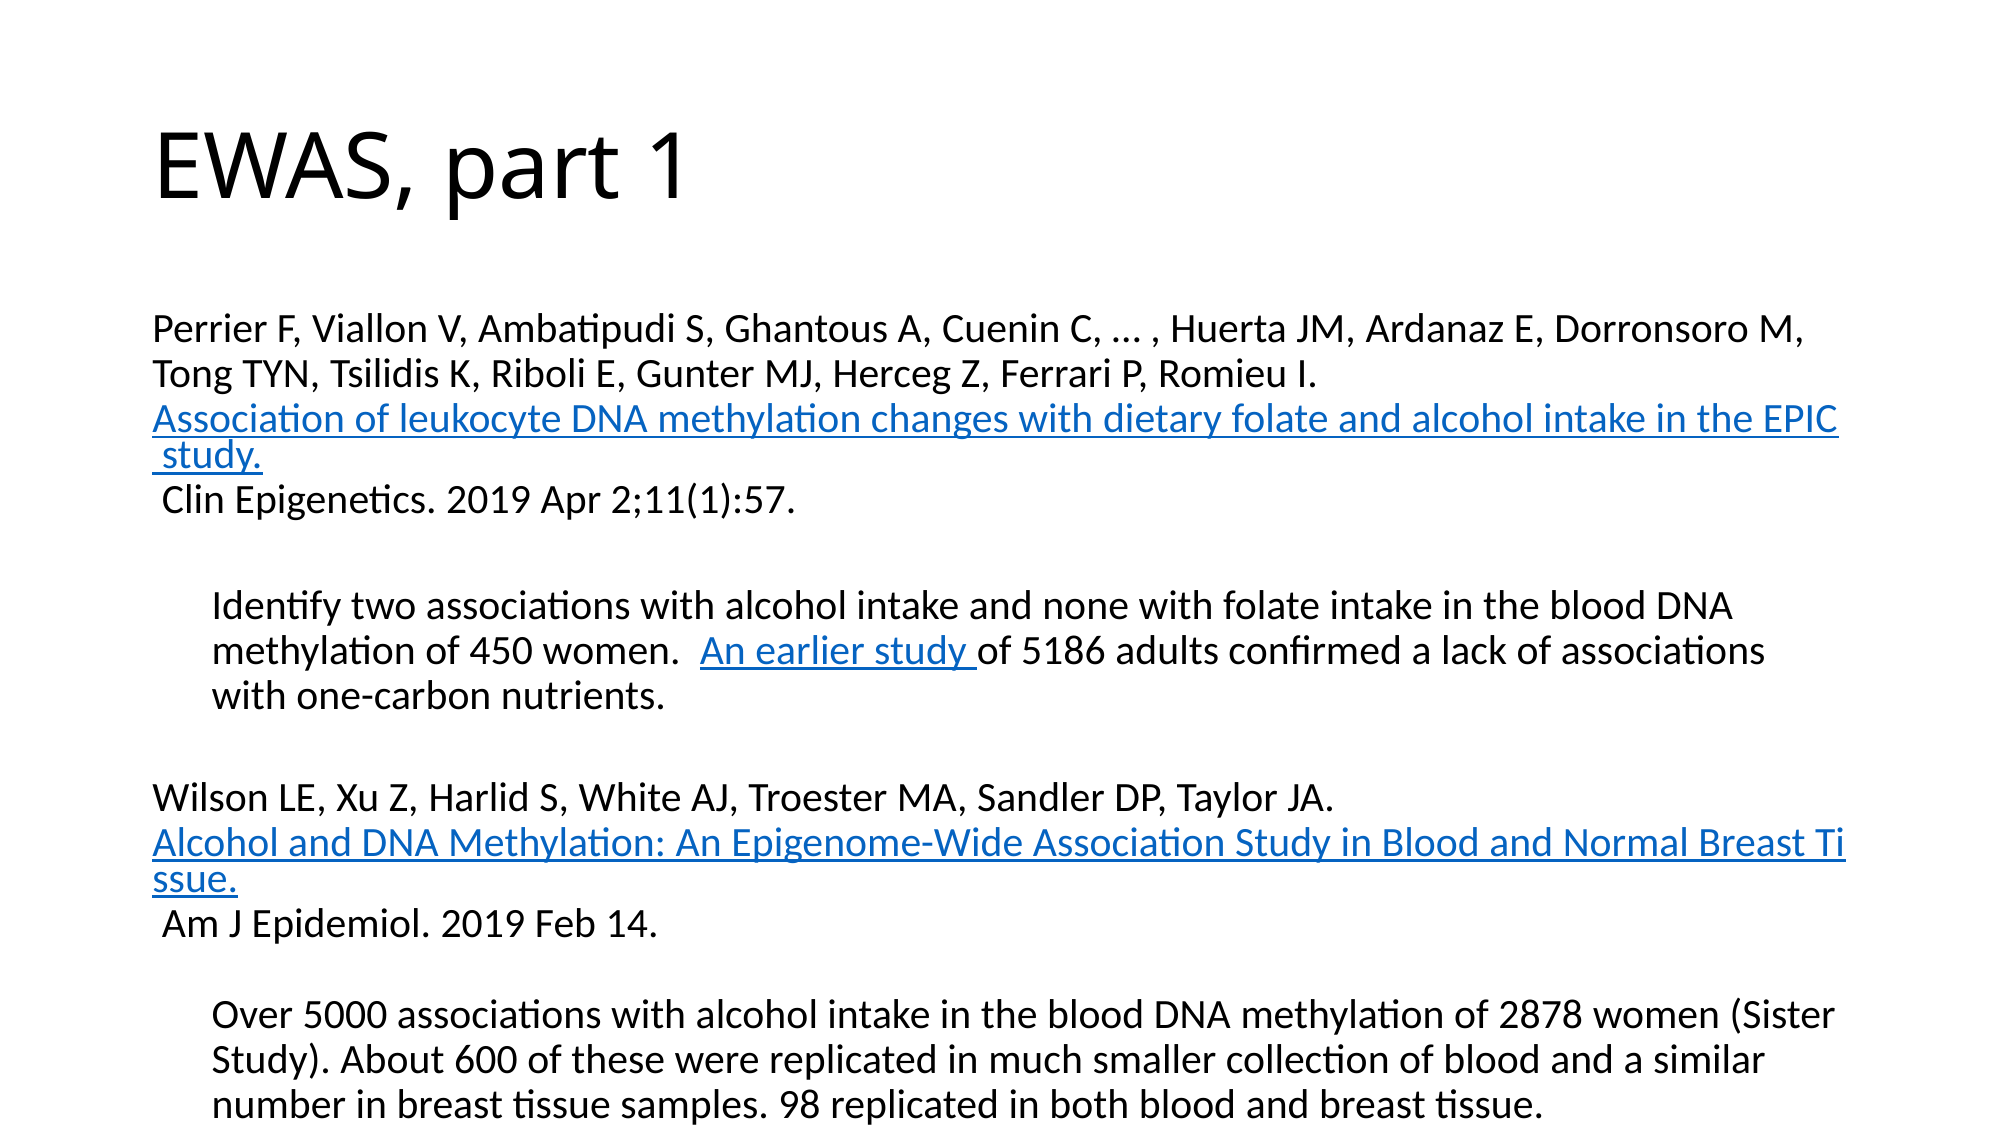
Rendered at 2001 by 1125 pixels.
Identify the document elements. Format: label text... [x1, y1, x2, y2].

list Perrier F, Viallon V, Ambatipudi S, Ghantous A, Cuenin C, … , Huerta JM, Ardanaz E, Dorronsoro M, Tong TYN, Tsilidis K, Riboli E, Gunter MJ, Herceg Z, Ferrari P, Romieu I. Association of leukocyte DNA methylation changes with dietary folate and alcohol intake in the EPIC study. Clin Epigenetics. 2019 Apr 2;11(1):57. Identify two associations with alcohol intake and none with folate intake in the blood DNA methylation of 450 women. An earlier study of 5186 adults confirmed a lack of associations with one-carbon nutrients. Wilson LE, Xu Z, Harlid S, White AJ, Troester MA, Sandler DP, Taylor JA. Alcohol and DNA Methylation: An Epigenome-Wide Association Study in Blood and Normal Breast Tissue. Am J Epidemiol. 2019 Feb 14. Over 5000 associations with alcohol intake in the blood DNA methylation of 2878 women (Sister Study). About 600 of these were replicated in much smaller collection of blood and a similar number in breast tissue samples. 98 replicated in both blood and breast tissue. [137, 299, 1863, 1014]
title EWAS, part 1 [137, 59, 1863, 278]
